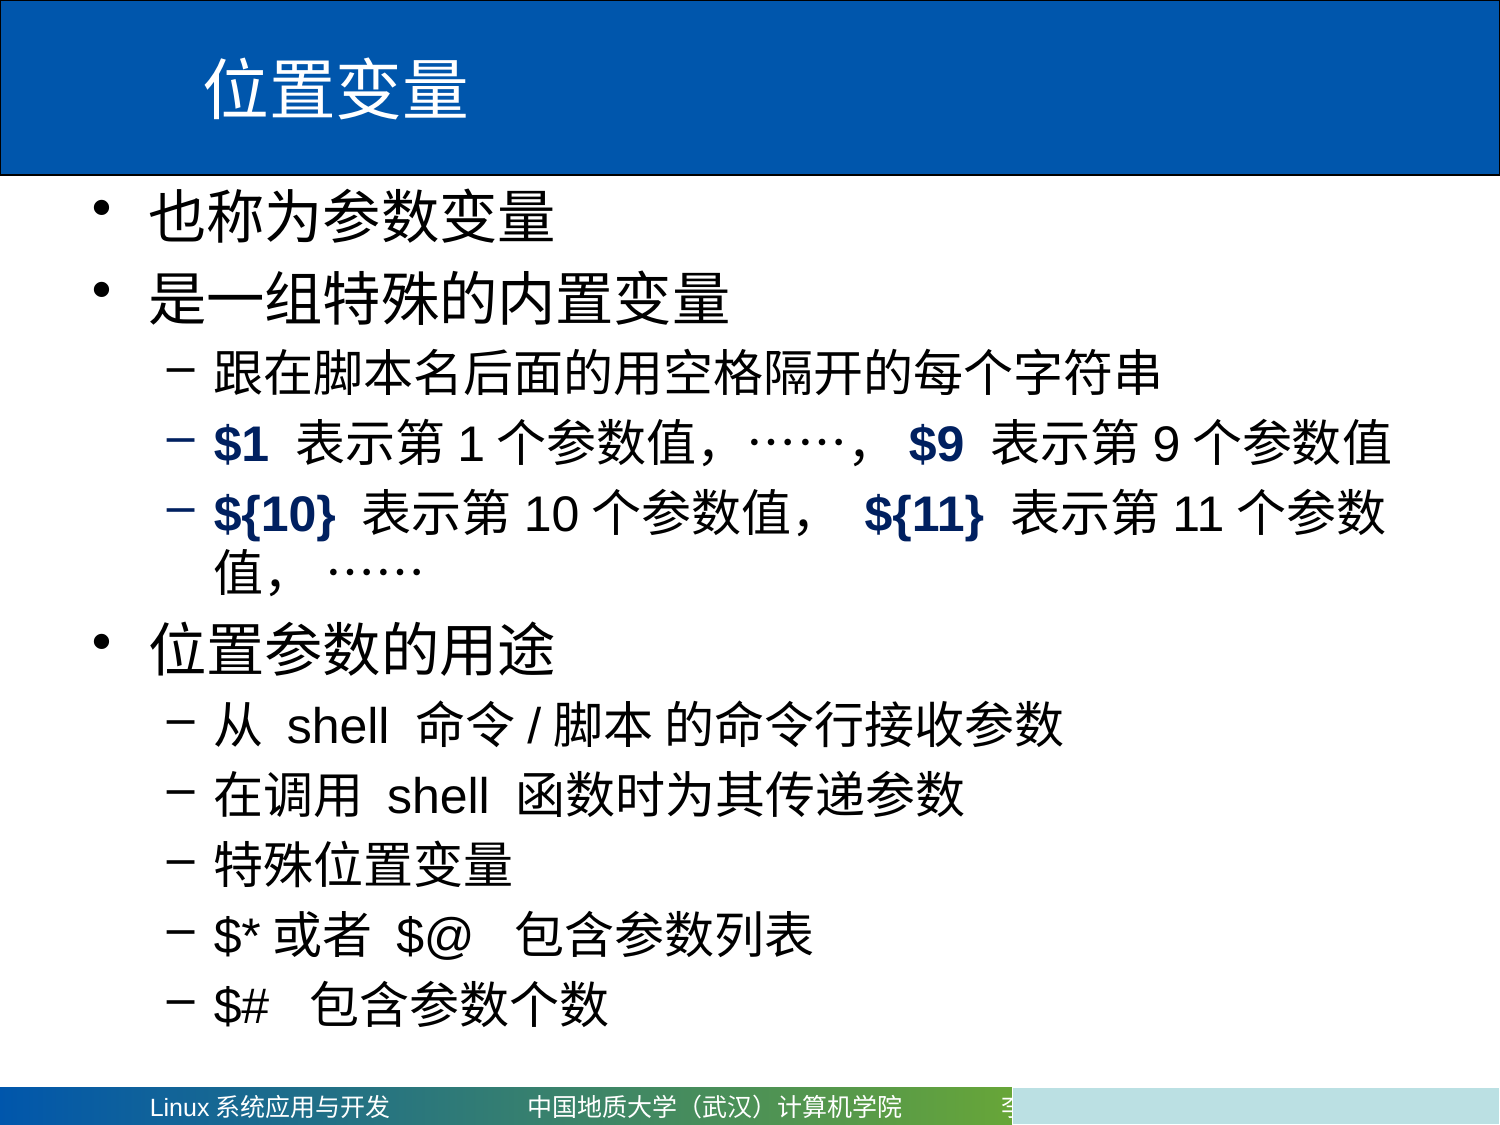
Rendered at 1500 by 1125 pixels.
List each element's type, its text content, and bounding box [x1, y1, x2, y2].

list 也称为参数变量 是一组特殊的内置变量 跟在脚本名后面的用空格隔开的每个字符串 $1 表示第1个参数值，……，$9 表示第9个参数值 ${10} 表示第10个参数值， ${11} 表示第11个参数值， …… 位置参数的用途 从 shell 命令/脚本 的命令行接收参数 在调用 shell 函数时为其传递参数 特殊位置变量 $*或者 $@ 包含参数列表 $# 包含参数个数 [76, 172, 1427, 916]
title 位置变量 [187, 12, 1500, 163]
